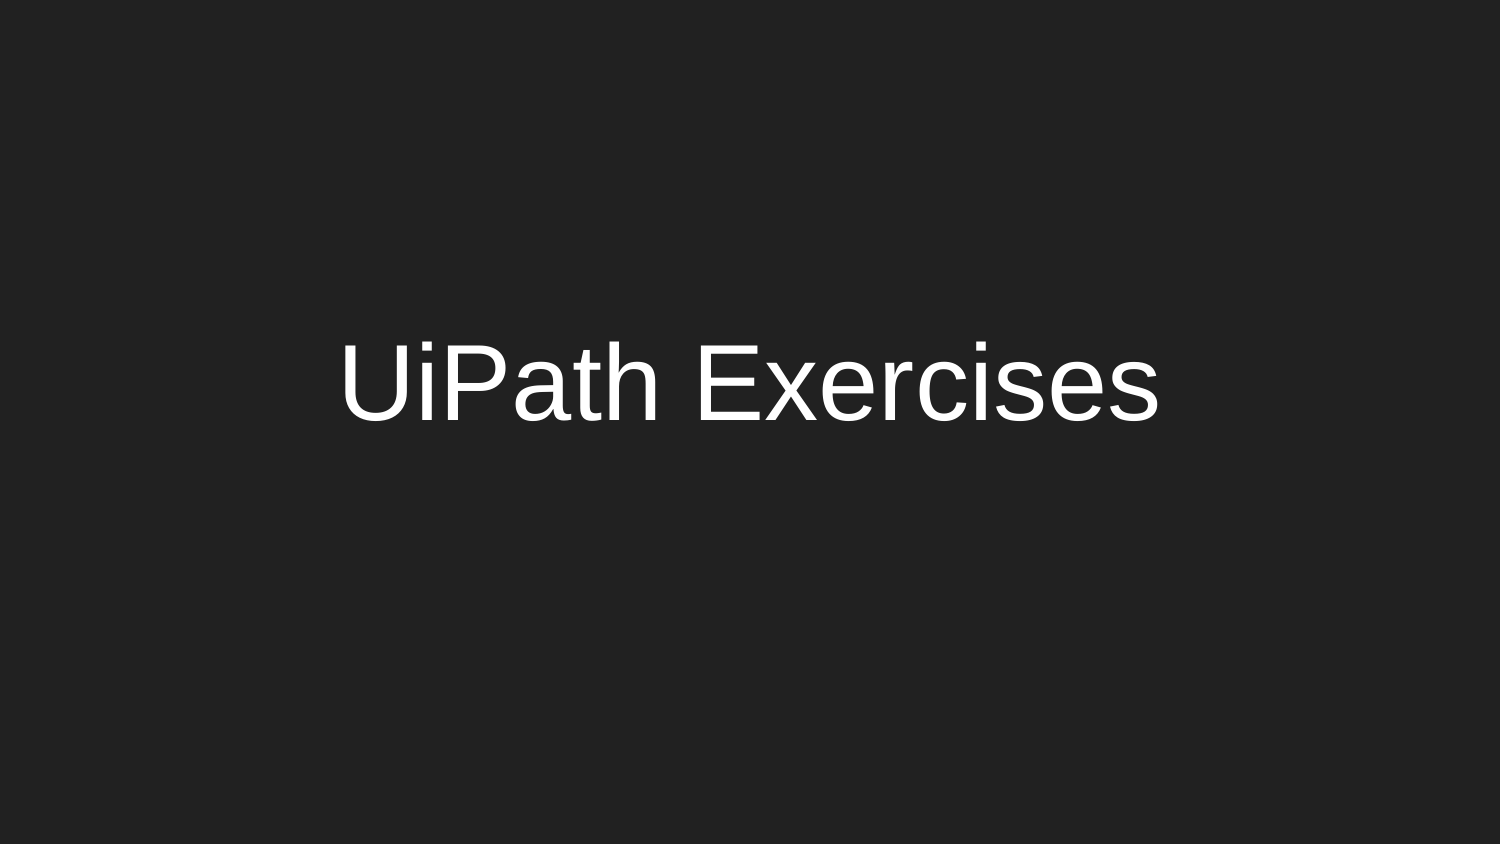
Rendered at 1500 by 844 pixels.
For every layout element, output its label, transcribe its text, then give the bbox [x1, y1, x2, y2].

title UiPath Exercises [51, 122, 1449, 459]
